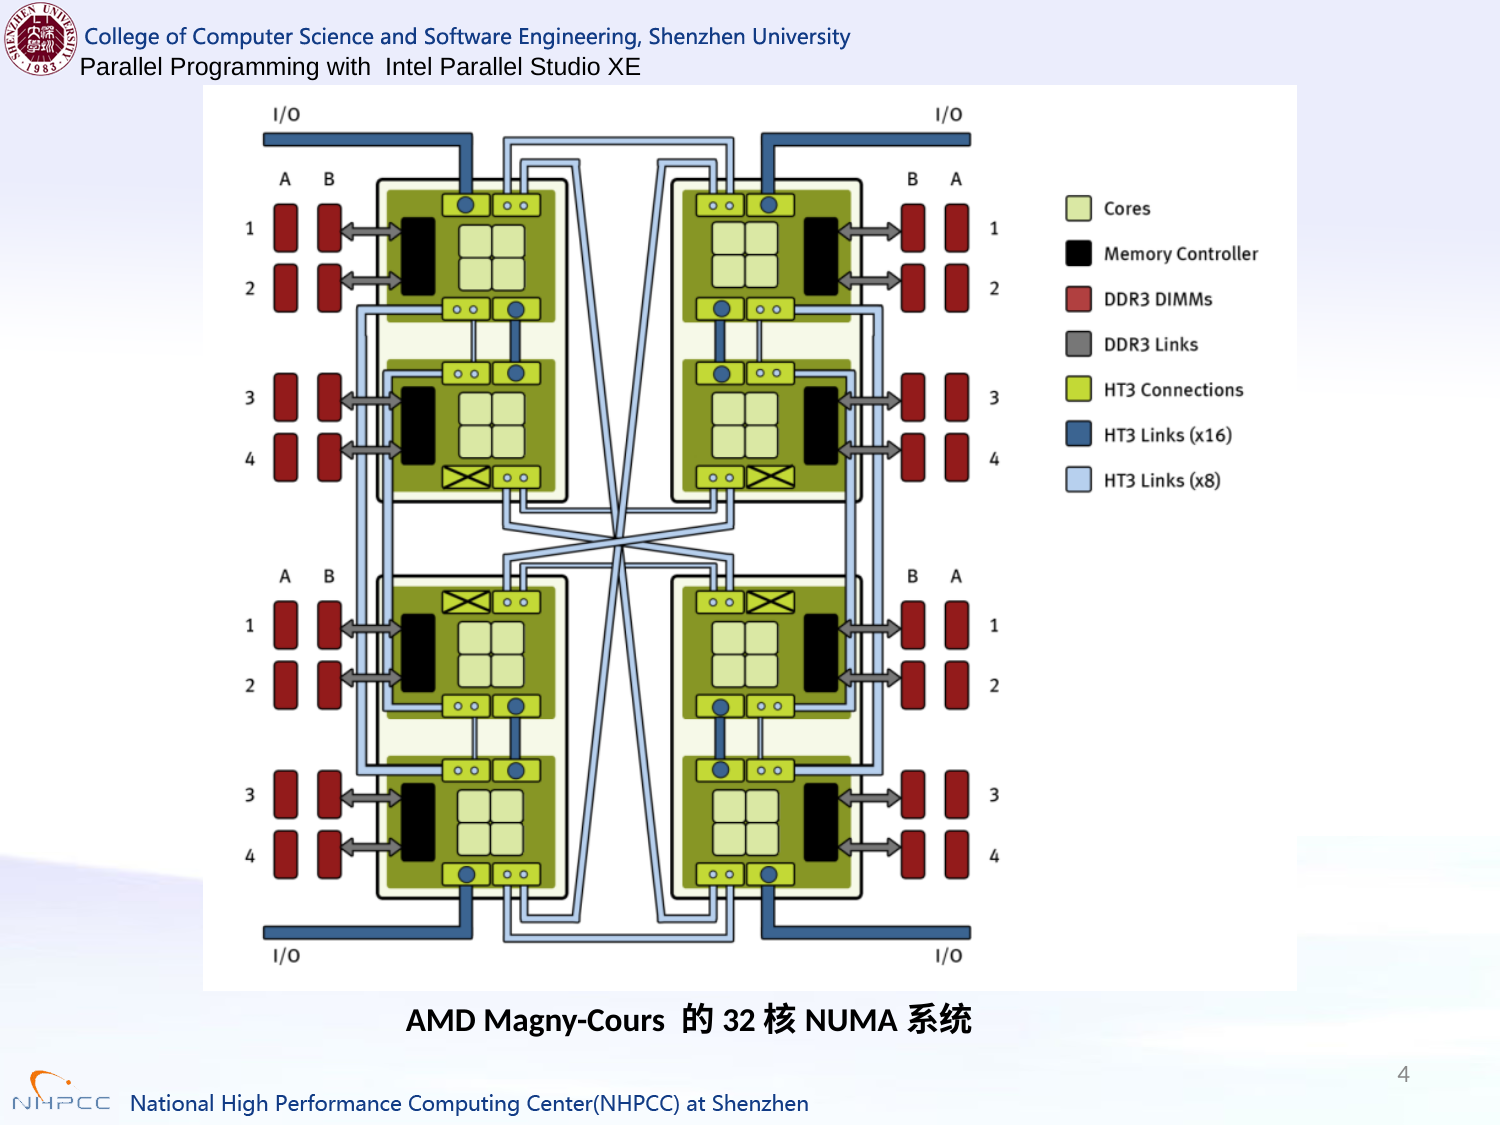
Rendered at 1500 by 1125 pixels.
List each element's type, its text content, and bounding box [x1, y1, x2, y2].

picture [0, 75, 1500, 1125]
text_box [0, 0, 1500, 75]
slide_number 4 [1074, 1042, 1425, 1103]
text_box AMD Magny-Cours 的32核NUMA系统 [265, 999, 1069, 1046]
